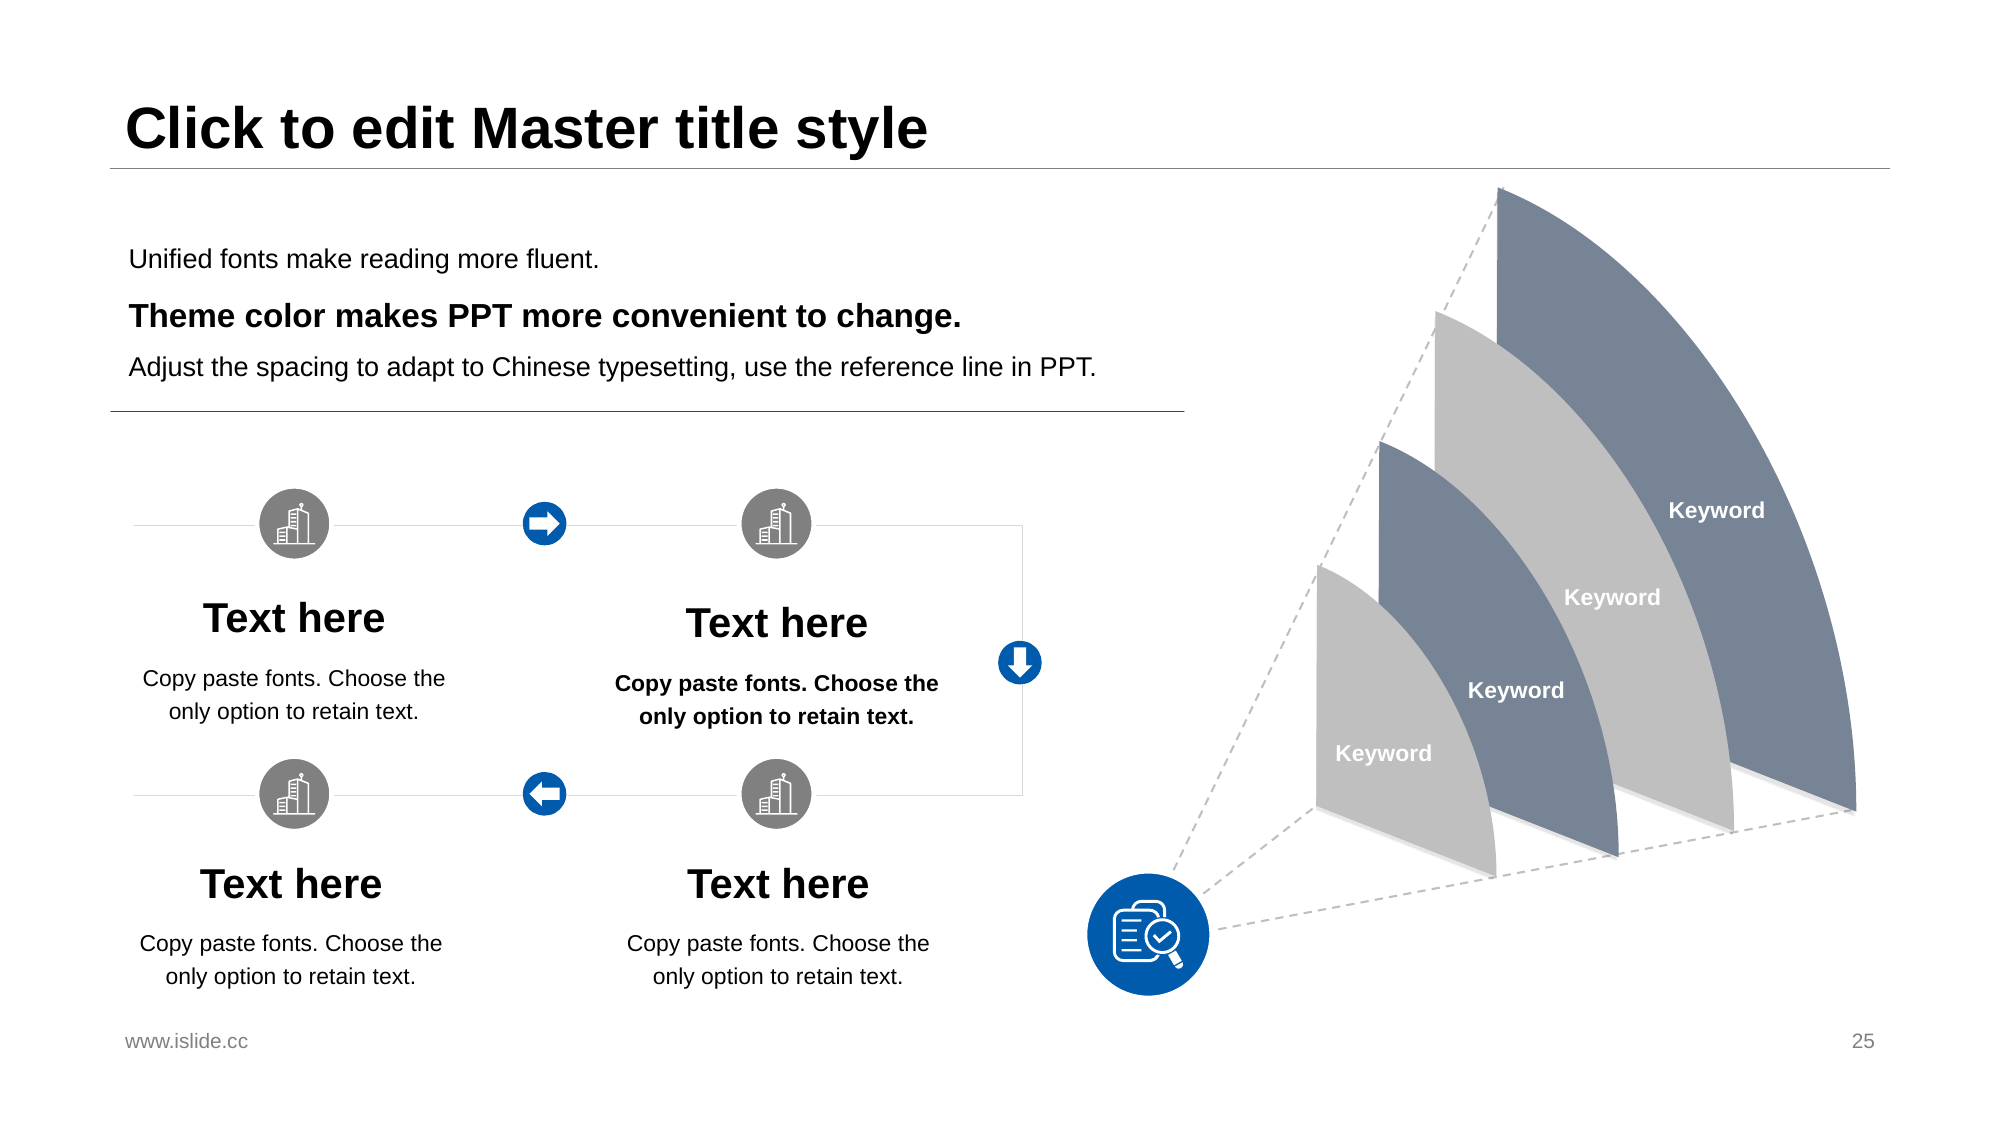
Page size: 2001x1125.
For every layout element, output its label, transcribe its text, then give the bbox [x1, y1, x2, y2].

slide_number 25 [1412, 1023, 1890, 1058]
footer www.islide.cc [109, 1023, 790, 1058]
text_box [110, 187, 1857, 1008]
title Click to edit Master title style [109, 0, 1890, 169]
